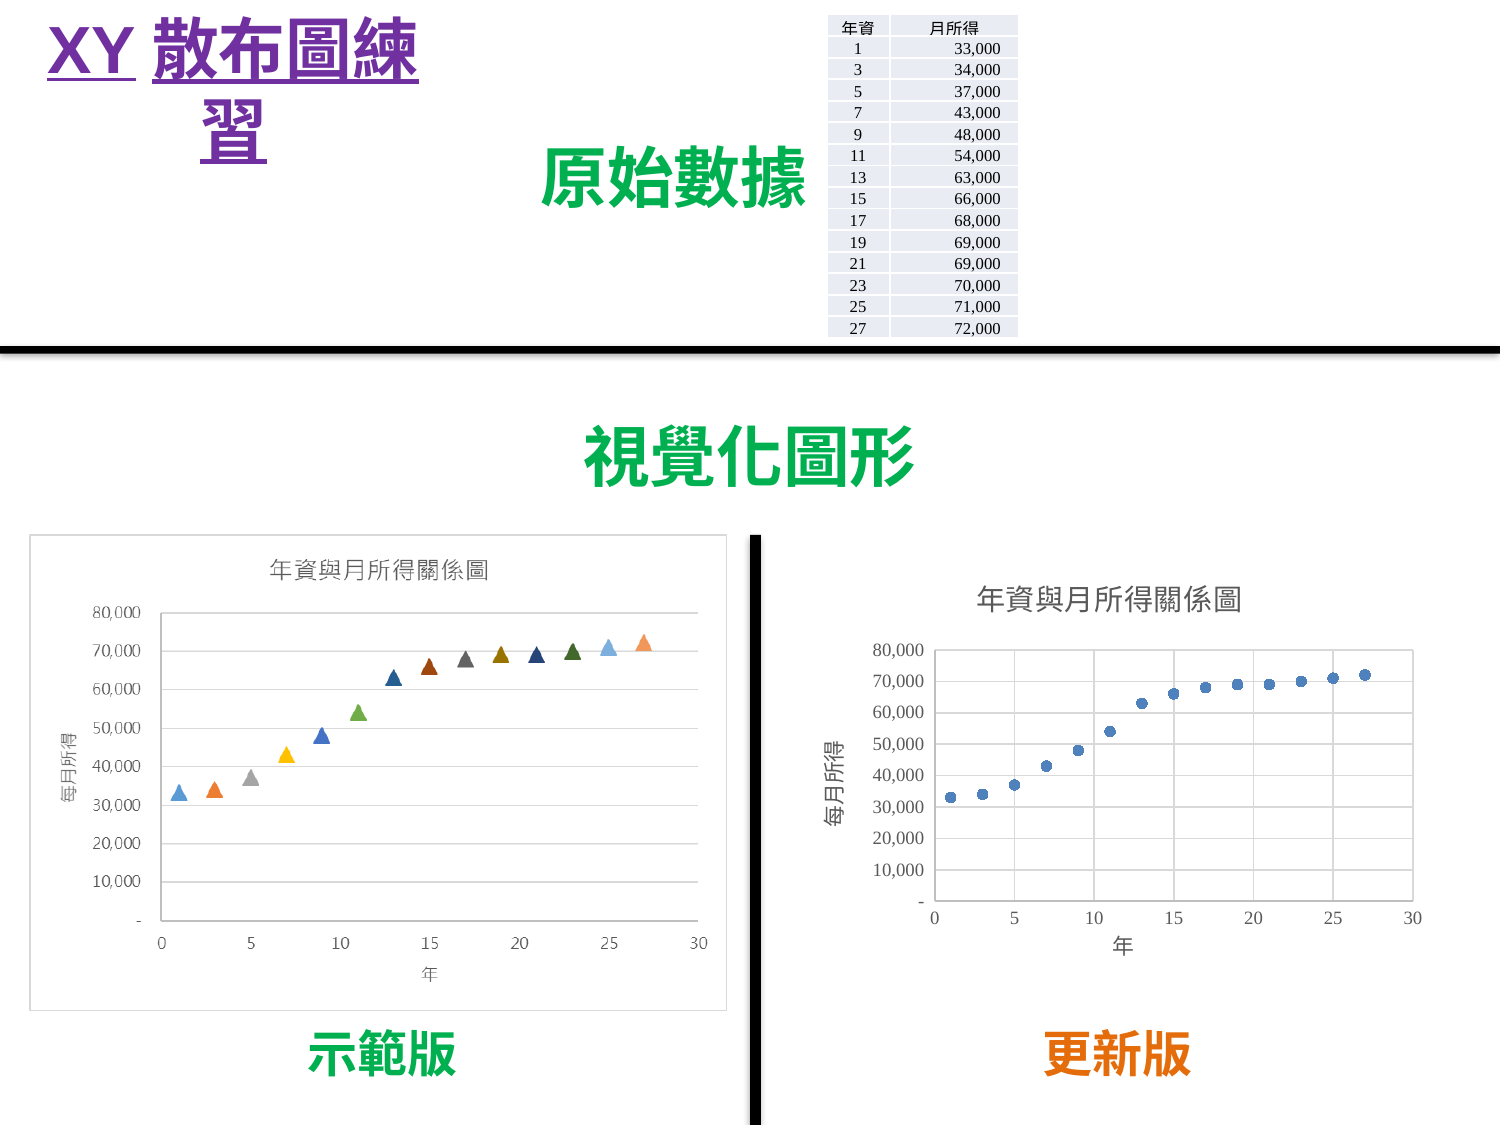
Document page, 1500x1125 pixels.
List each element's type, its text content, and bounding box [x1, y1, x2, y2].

text_box 示範版 更新版 [0, 1015, 1500, 1090]
table_cell 15 [828, 188, 889, 208]
table_cell 48,000 [891, 123, 1018, 143]
table_cell 19 [828, 231, 889, 251]
table_cell 70,000 [891, 274, 1018, 294]
table_cell 72,000 [891, 317, 1018, 337]
table_cell 43,000 [891, 102, 1018, 121]
table_cell 63,000 [891, 166, 1018, 186]
table_cell 11 [828, 145, 889, 165]
table_cell 68,000 [891, 209, 1018, 229]
table_cell 37,000 [891, 80, 1018, 100]
table_cell 21 [828, 253, 889, 272]
text_box [750, 534, 761, 1015]
chart [783, 550, 1436, 980]
picture [29, 534, 728, 1011]
table_cell 3 [828, 59, 889, 78]
table_cell 27 [828, 317, 889, 337]
table_cell 13 [828, 166, 889, 186]
table_header 年資 [828, 15, 889, 35]
text_box 視覺化圖形 [0, 406, 1500, 502]
text_box XY散布圖練習 [0, 0, 467, 175]
table_cell 5 [828, 80, 889, 100]
table_cell 33,000 [891, 37, 1018, 57]
table_cell 7 [828, 102, 889, 121]
table_cell 17 [828, 209, 889, 229]
table_cell 69,000 [891, 253, 1018, 272]
table_cell 1 [828, 37, 889, 57]
text_box [0, 346, 1500, 354]
table_cell 25 [828, 296, 889, 315]
text_box [750, 1090, 761, 1125]
table_cell 71,000 [891, 296, 1018, 315]
table_cell 69,000 [891, 231, 1018, 251]
table_cell 9 [828, 123, 889, 143]
table_header 月所得 [891, 15, 1018, 35]
table_cell 23 [828, 274, 889, 294]
table_cell 66,000 [891, 188, 1018, 208]
text_box 原始數據 [525, 128, 827, 223]
table_cell 34,000 [891, 59, 1018, 78]
table_cell 54,000 [891, 145, 1018, 165]
